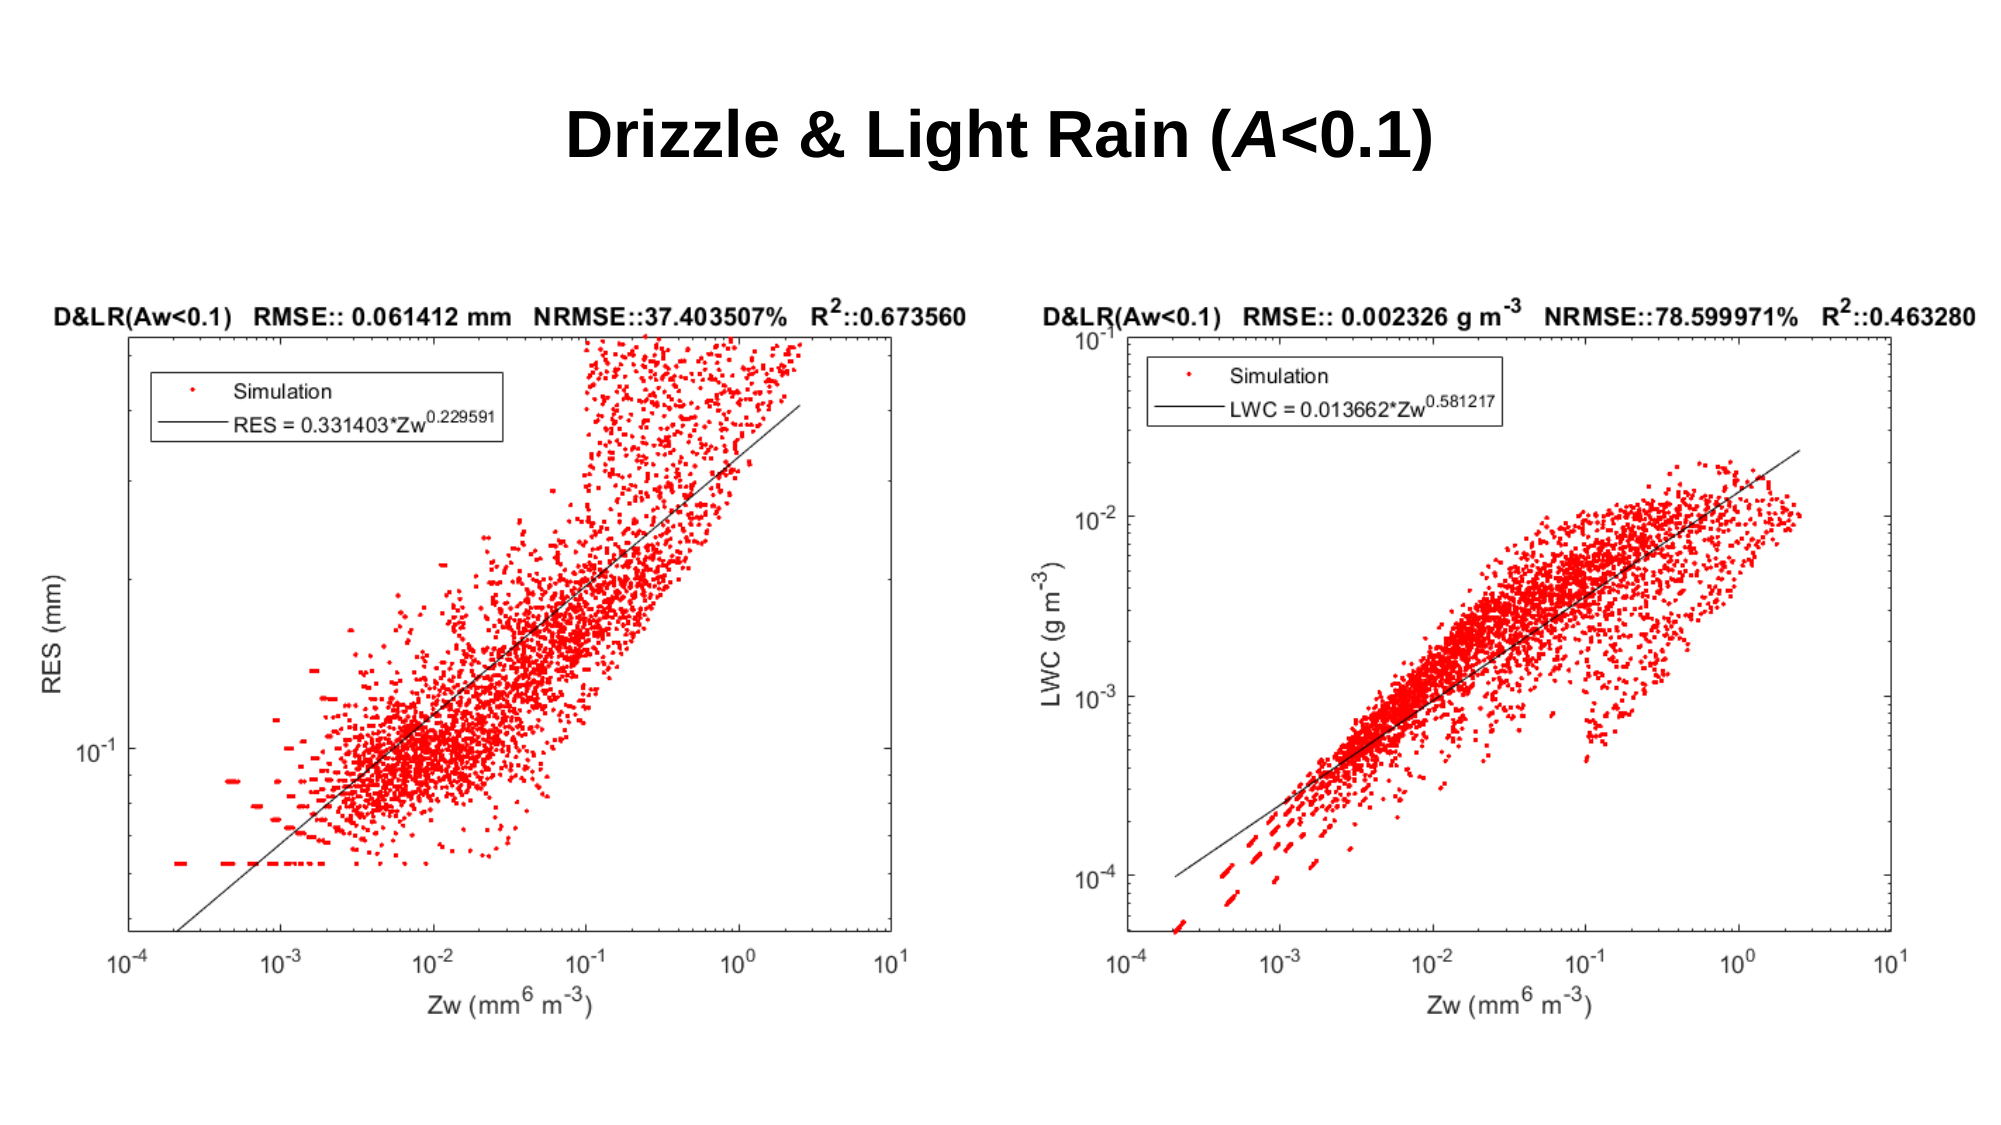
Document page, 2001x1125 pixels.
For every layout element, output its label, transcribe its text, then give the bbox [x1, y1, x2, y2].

picture [999, 282, 1985, 1021]
title Drizzle & Light Rain (A<0.1) [137, 59, 1863, 211]
picture [0, 282, 985, 1021]
